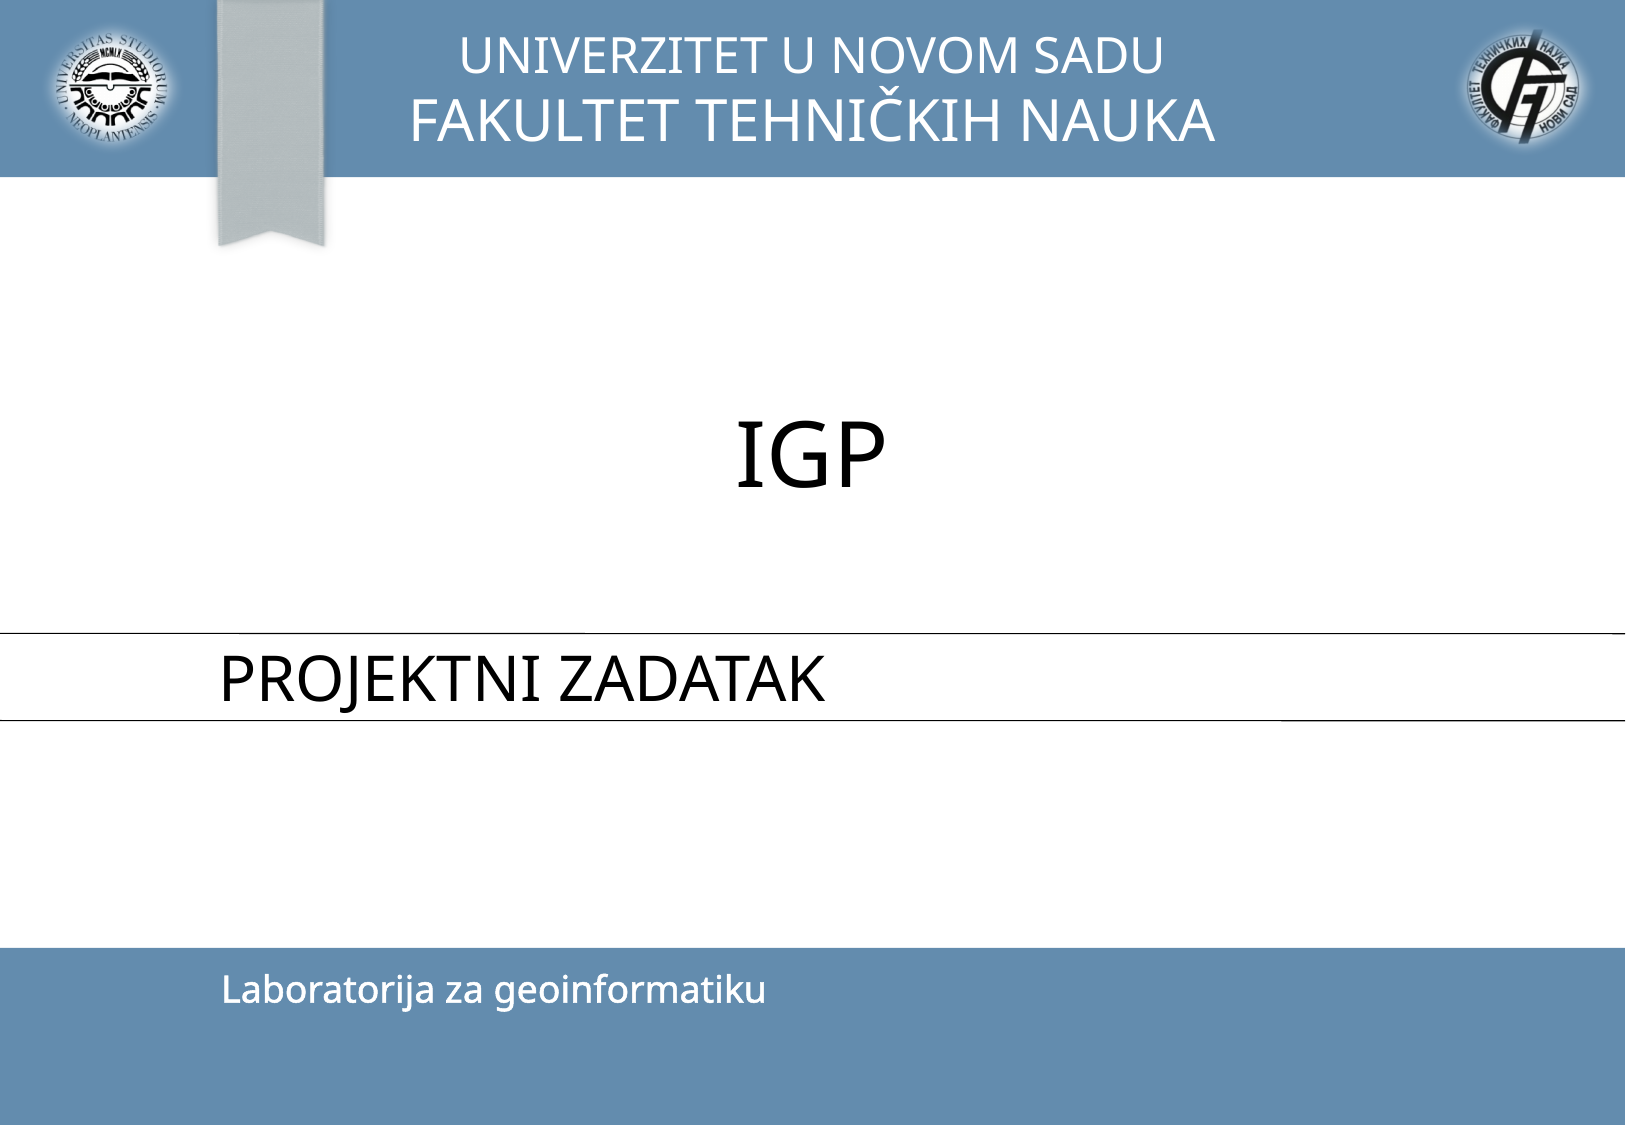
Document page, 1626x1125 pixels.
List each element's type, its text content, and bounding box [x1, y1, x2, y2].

subtitle PROJEKTNI ZADATAK [218, 638, 1596, 723]
picture [65, 44, 160, 131]
picture [1477, 44, 1573, 133]
title IGP [0, 366, 1625, 550]
